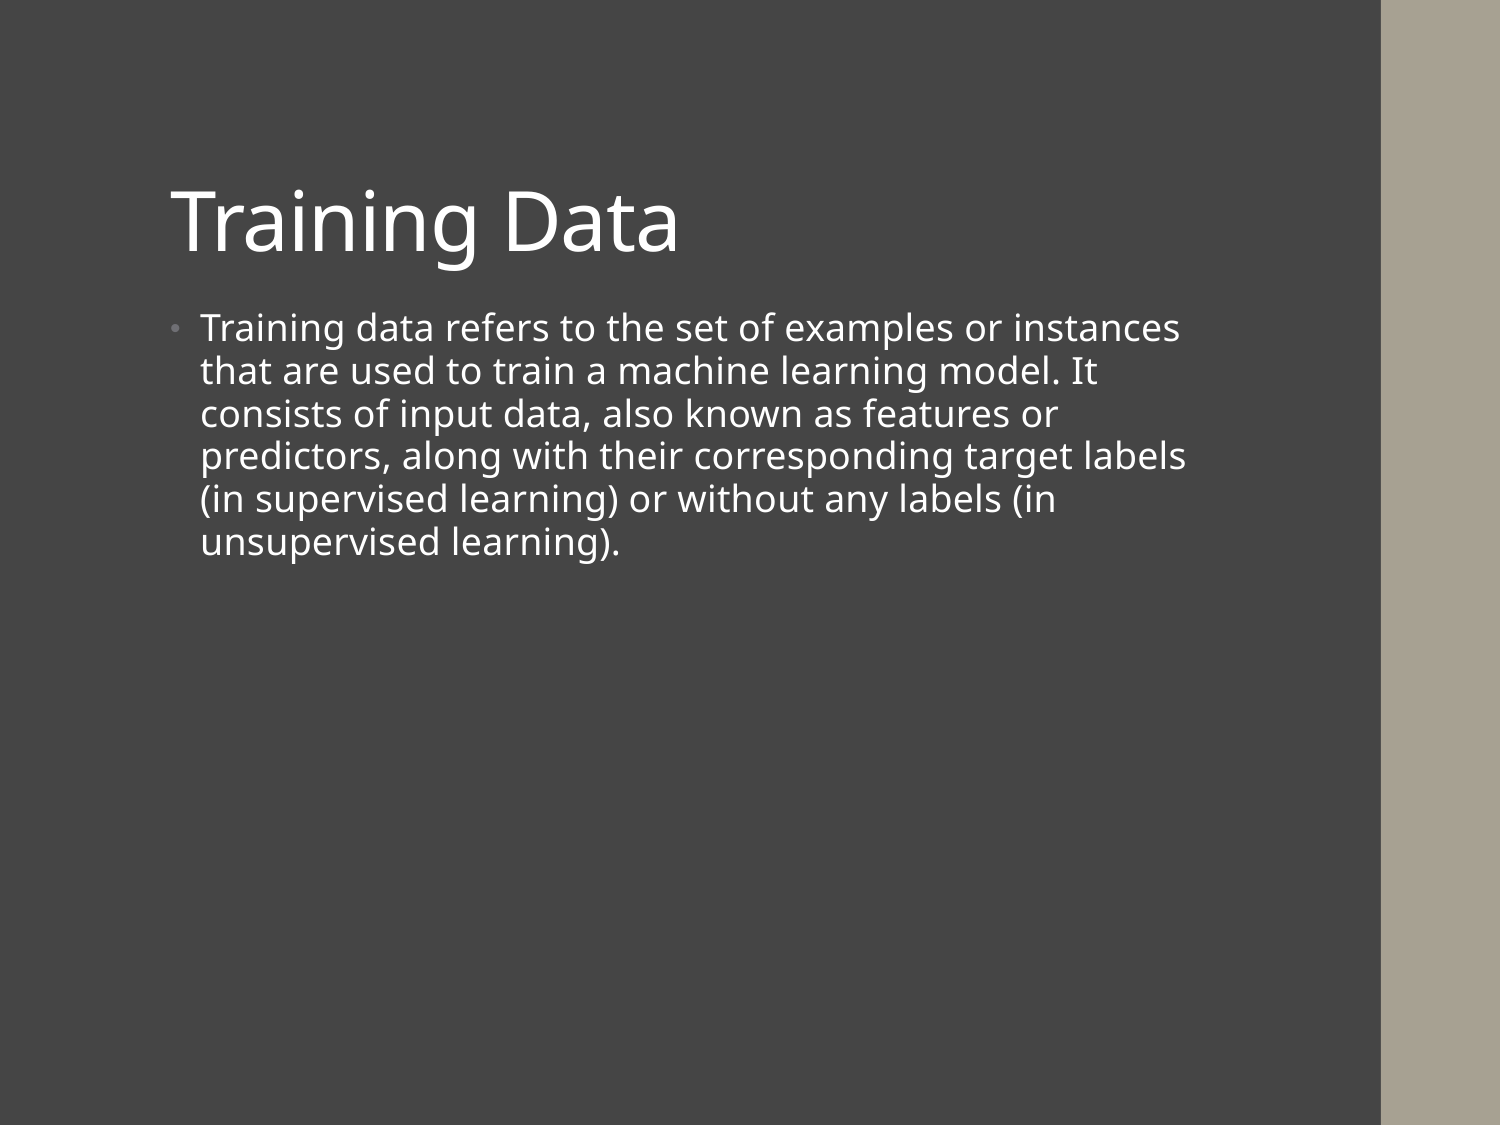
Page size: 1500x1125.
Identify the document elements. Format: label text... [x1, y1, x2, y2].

title Training Data [155, 60, 1348, 278]
list Training data refers to the set of examples or instances that are used to train a machine learning model. It consists of input data, also known as features or predictors, along with their corresponding target labels (in supervised learning) or without any labels (in unsupervised learning). [155, 299, 1213, 1014]
